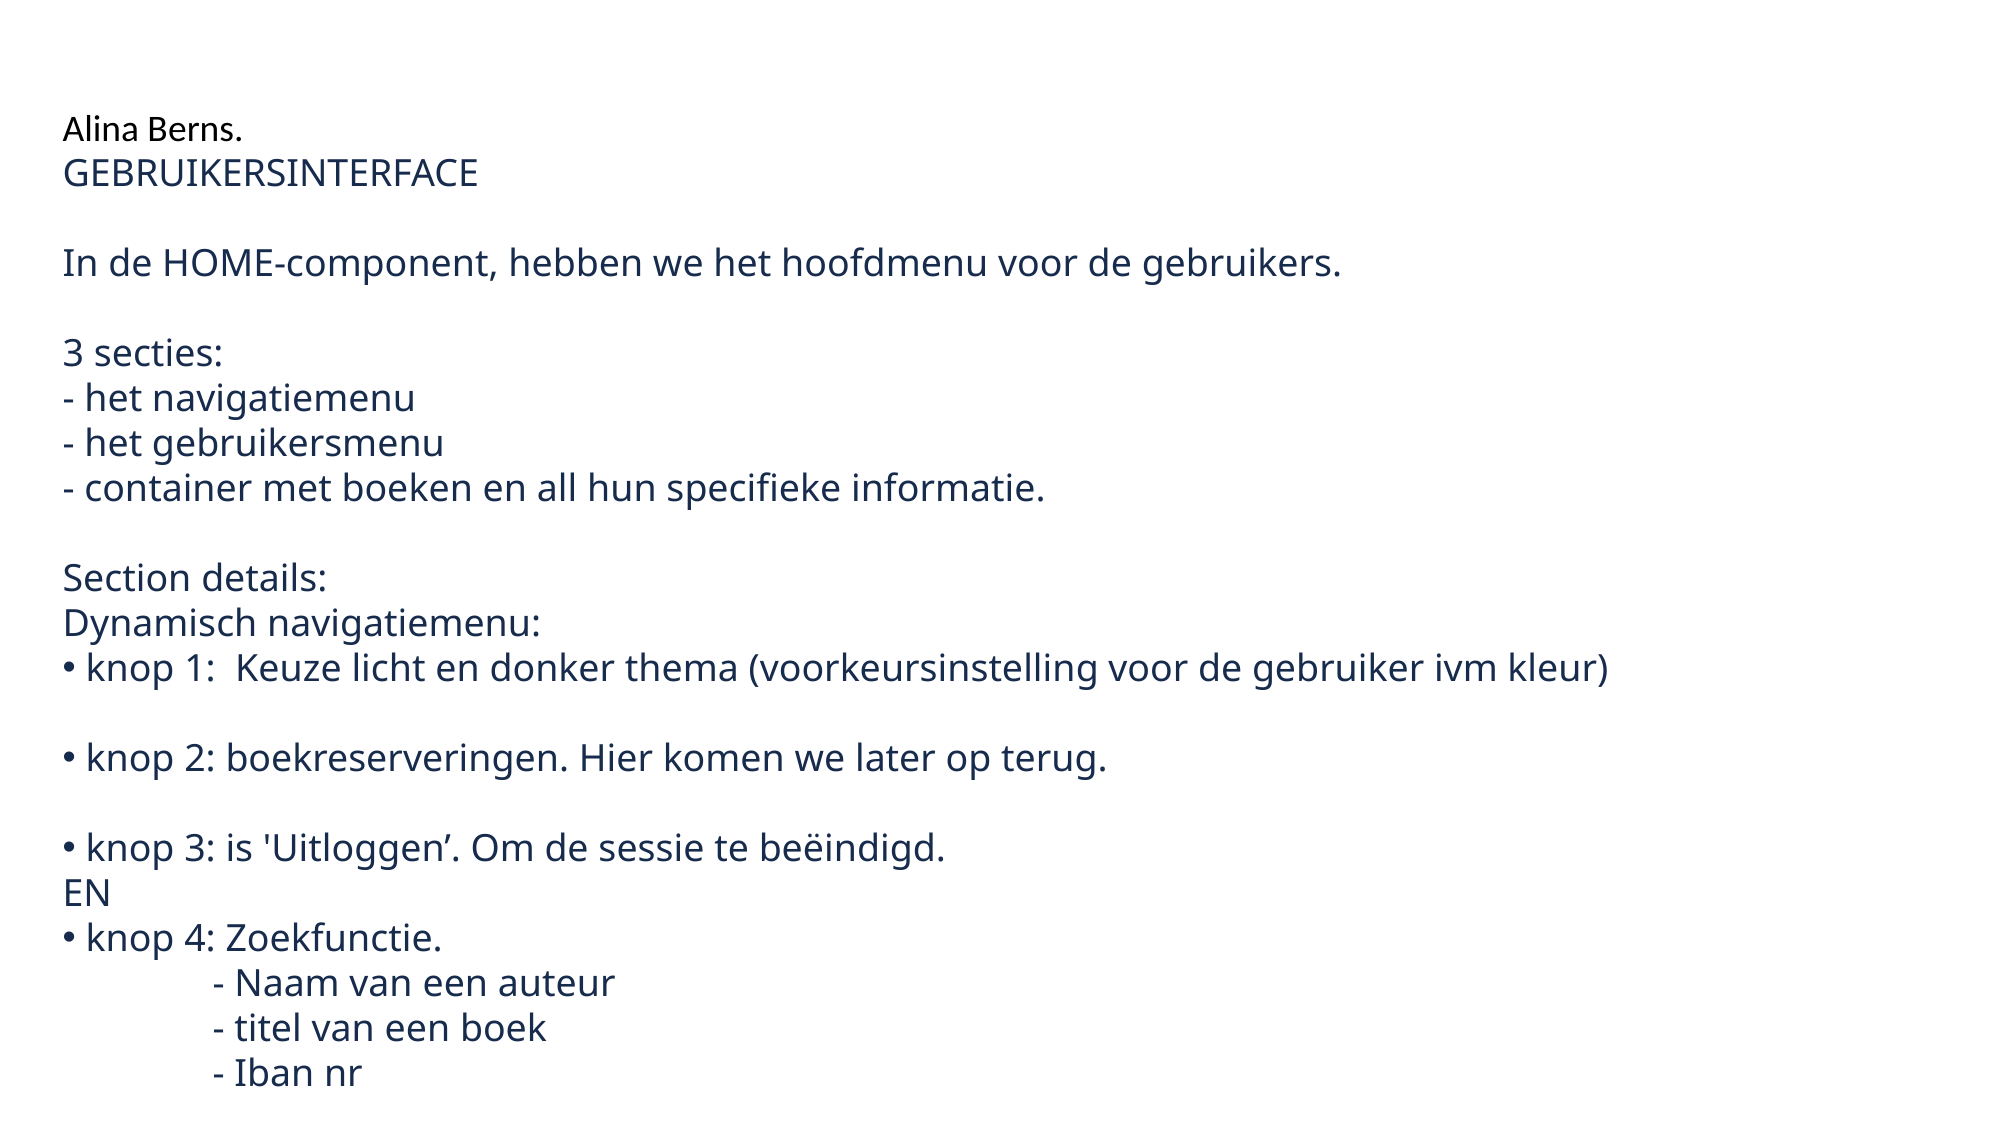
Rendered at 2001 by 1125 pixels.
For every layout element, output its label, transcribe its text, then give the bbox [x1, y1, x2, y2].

text_box Alina Berns. GEBRUIKERSINTERFACE In de HOME-component, hebben we het hoofdmenu voor de gebruikers. 3 secties: - het navigatiemenu - het gebruikersmenu - container met boeken en all hun specifieke informatie. Section details: Dynamisch navigatiemenu: knop 1: Keuze licht en donker thema (voorkeursinstelling voor de gebruiker ivm kleur) knop 2: boekreserveringen. Hier komen we later op terug. knop 3: is 'Uitloggen’. Om de sessie te beëindigd. EN knop 4: Zoekfunctie. - Naam van een auteur - titel van een boek - Iban nr Laten we nu doorgaan naar het gebruikersmenu. Hier worden de e-mail en de gebruikersnaam weergegeven die bij registratie zijn ingevoerd. Gebruikers kunnen hier ook hun gereserveerde boeken bekijken. Je kunt de boeken handig sorteren op terugbrengdatum, status of titel. Ook kunnen gebruikers hier naar de profielbewerkingspagina gaan, waar we later op terugkomen. Laten we nu naar de derde sectie kijken. Hier bevinden zich boeken die je kunt lenen uit de bibliotheek. Je kunt ze toevoegen aan je winkelwagen. Als een boek al in je winkelwagen zit, wordt weergegeven dat je het al hebt toegevoegd. Je kunt eenvoudig zien of een boek beschikbaar is op basis van de status. De status verandert afhankelijk van de beschikbaarheid van de boeken. Als alle exemplaren van een boek al zijn gereserveerd door andere gebruikers, wordt de status automatisch 'NIET BESCHIKBAAR'. Laten we nu proberen gebruikersinformatie te wijzigen en doorgaan naar de volgende component genaamd 'Account'. Hier kun je de informatie die je bij registratie hebt ingevoerd, wijzigen of je account verwijderen. Als je je account verwijdert, moet je bij je volgende inlogpoging nieuwe gegevens opgeven. Anders kun je niet opnieuw inloggen op de site. Goed, laten we nu teruggaan naar de HOME-component om te laten zien hoe onze winkelwagen (cart) werkt en hoe we onze boeken kunnen reserveren. BIBLIOTHEEK BEHEERDER INTERFACE Dit is het menu voor de bibliothecaris. Op deze pagina kunnen we boeken toevoegen, boekinformatie wijzigen en ze ook verwijderen. De boeken die door de bibliothecaris zijn toegevoegd, worden later weergegeven in de boekencontainer op de gebruikerspagina. Hier kunnen we gegevens sorteren op ID, titel, auteur, publicatiejaar, ISBN en status. Laten we proberen een boek toe te voegen en de informatie van een al bestaand boek te wijzigen. In het bibliothecarismenu kunnen we ook geregistreerde gebruikers bekijken. Natuurlijk kunnen we ze ook naar wens sorteren. Als we op de "bekijken" knop klikken, kunnen we zien welke boeken door een gebruiker zijn geleend. Als een gebruiker een boek heeft teruggebracht naar de bibliotheek, markeren we dit op de site. Als dat niet het geval is, wordt er een boete op de gebruiker gelegd. En als de gebruiker ons nog steeds niet bevalt en de boete niet heeft betaald, kan de bibliothecaris deze uit de bibliotheek verwijderen. Daarna kan de gebruiker niet meer terugkomen, tenzij hij/zij zich opnieuw registreert. [48, 96, 1926, 1125]
